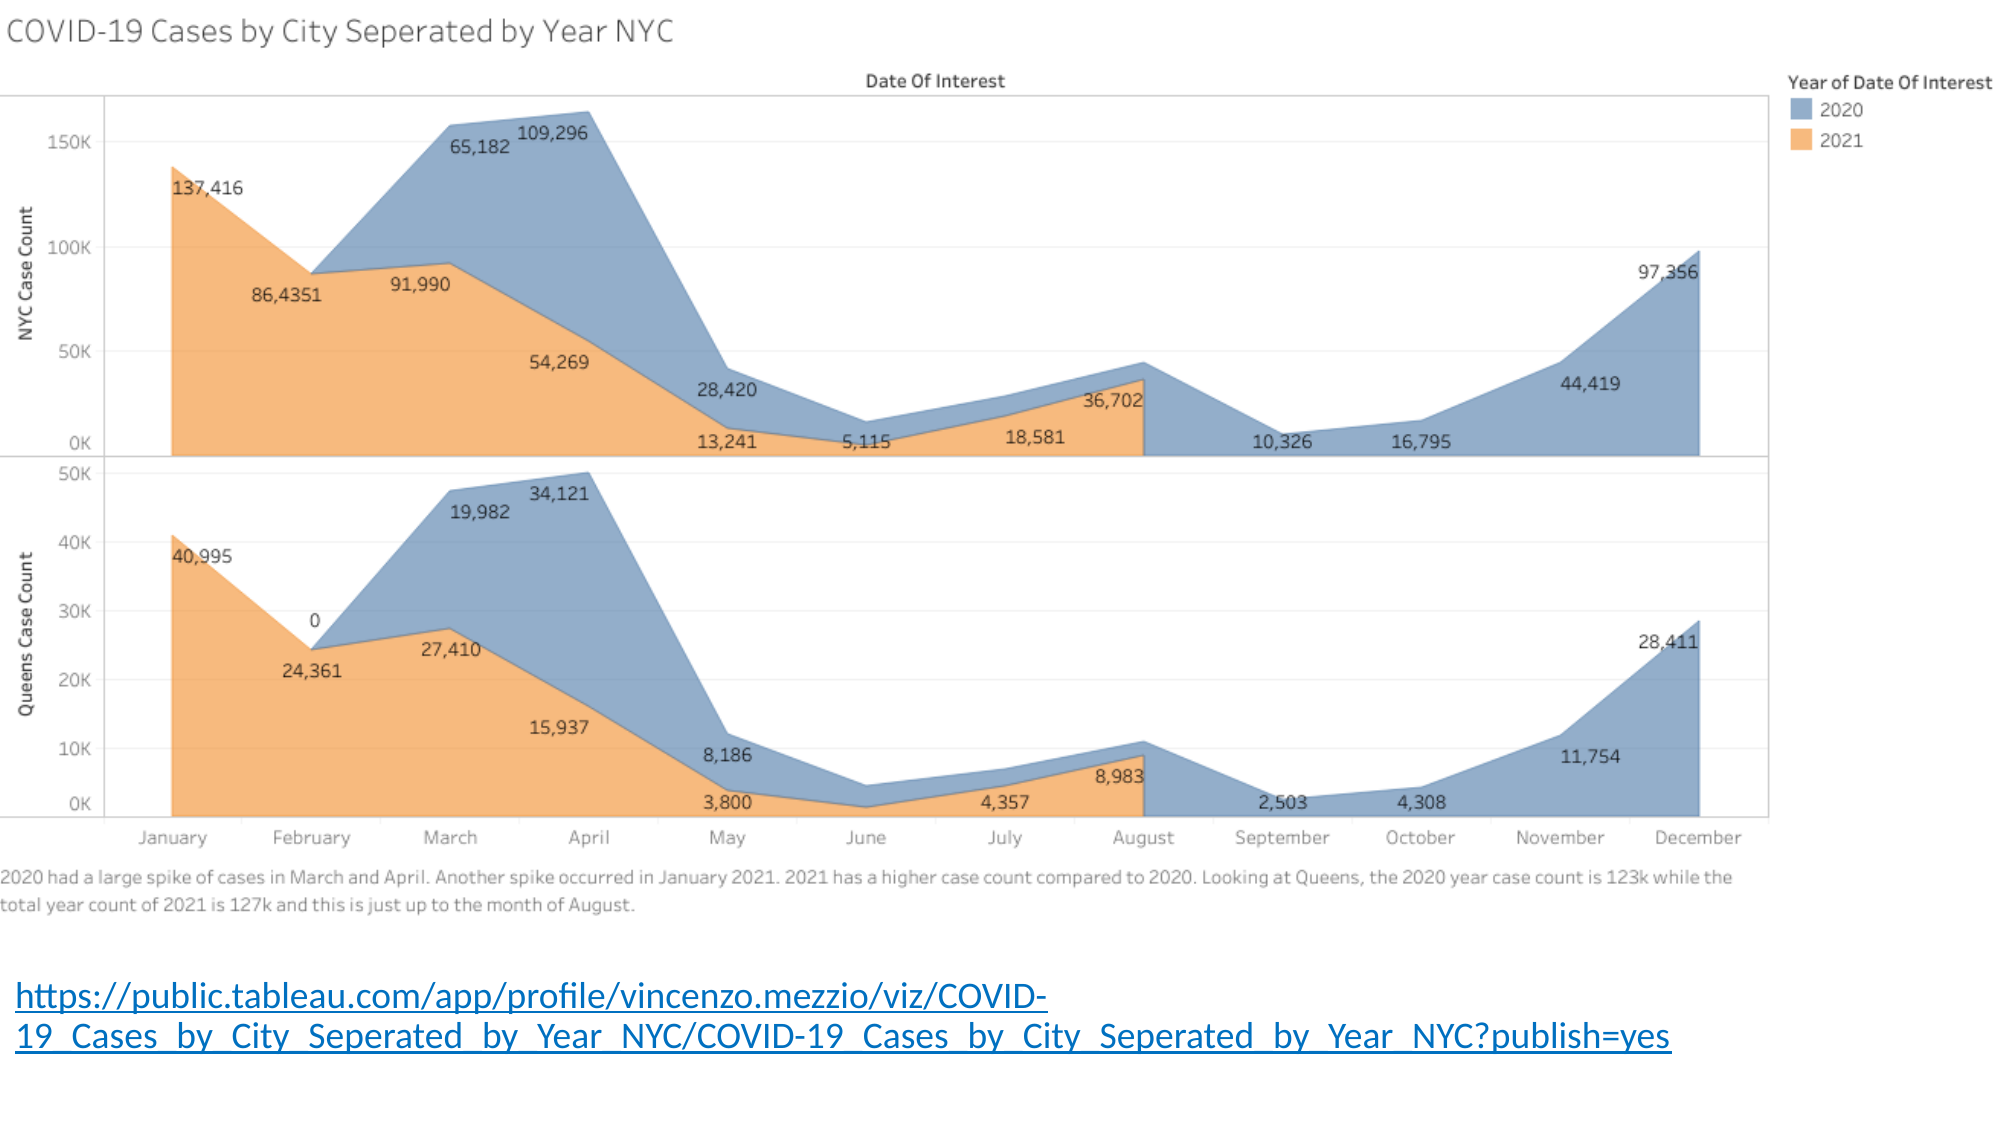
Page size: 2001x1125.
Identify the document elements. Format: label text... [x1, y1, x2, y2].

list https://public.tableau.com/app/profile/vincenzo.mezzio/viz/COVID-19_Cases_by_City_Seperated_by_Year_NYC/COVID-19_Cases_by_City_Seperated_by_Year_NYC?publish=yes [0, 968, 1725, 1125]
picture [0, 0, 2000, 919]
